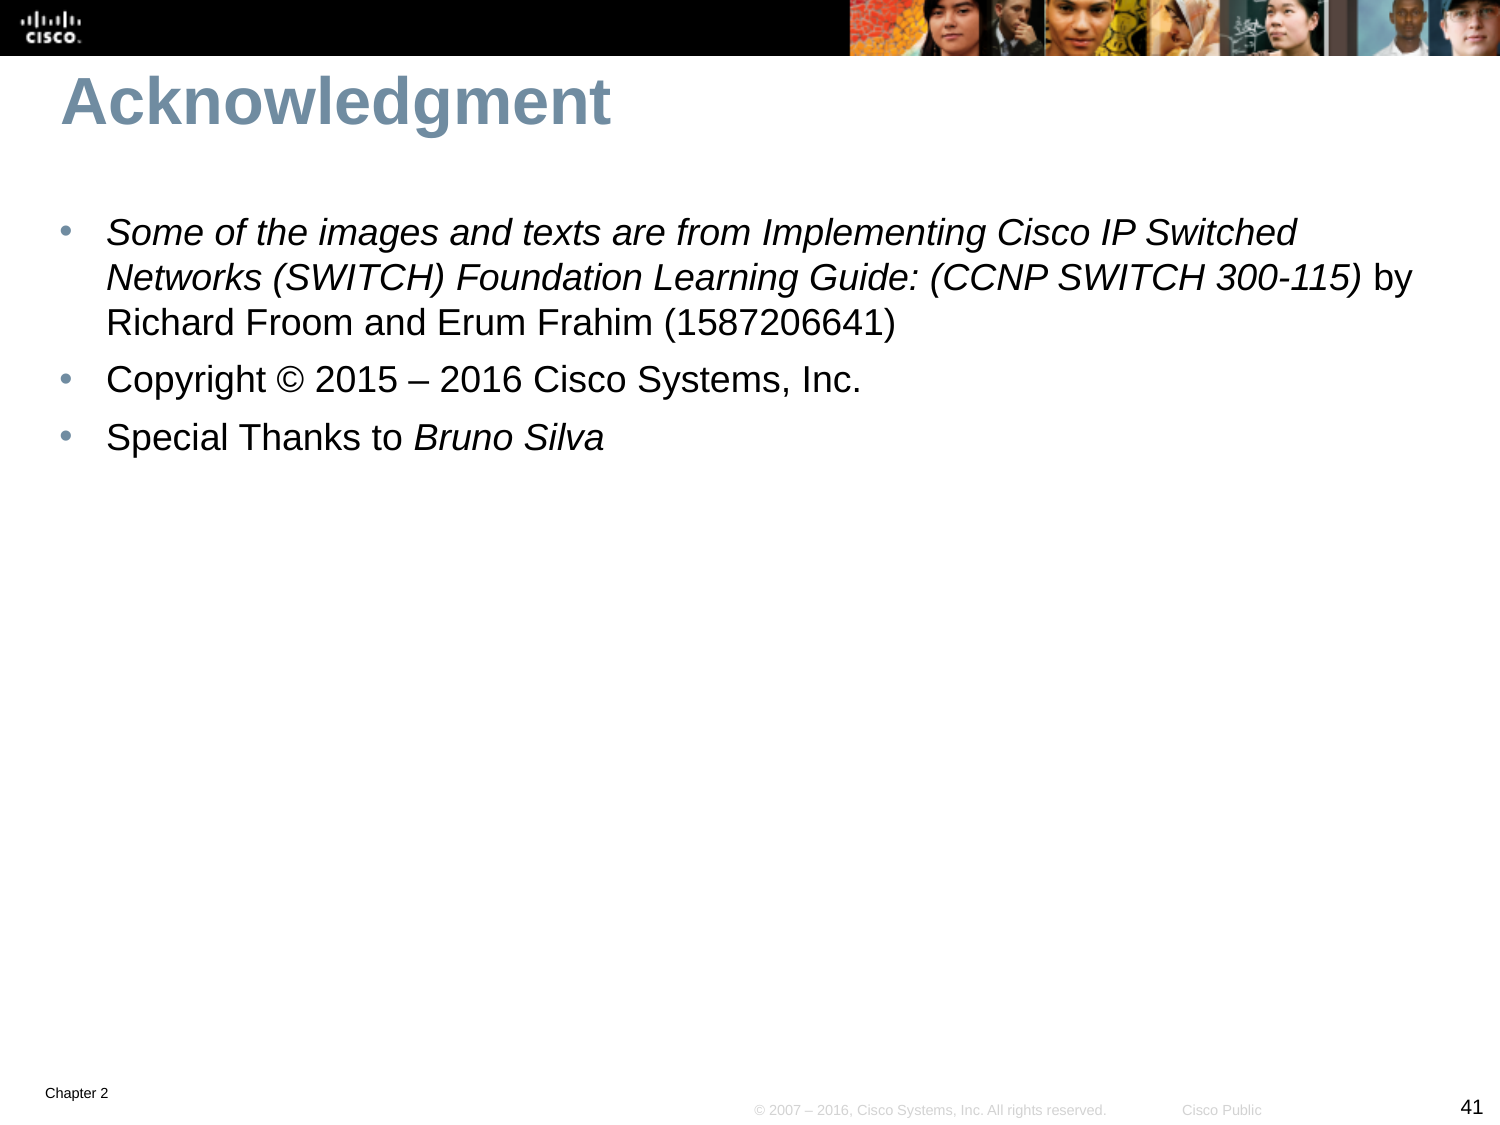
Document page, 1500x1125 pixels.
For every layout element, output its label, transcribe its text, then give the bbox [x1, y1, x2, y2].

list Some of the images and texts are from Implementing Cisco IP Switched Networks (SWITCH) Foundation Learning Guide: (CCNP SWITCH 300-115) by Richard Froom and Erum Frahim (1587206641) Copyright © 2015 – 2016 Cisco Systems, Inc. Special Thanks to Bruno Silva [45, 200, 1442, 1074]
picture [0, 0, 1500, 56]
title Acknowledgment [45, 59, 1444, 182]
